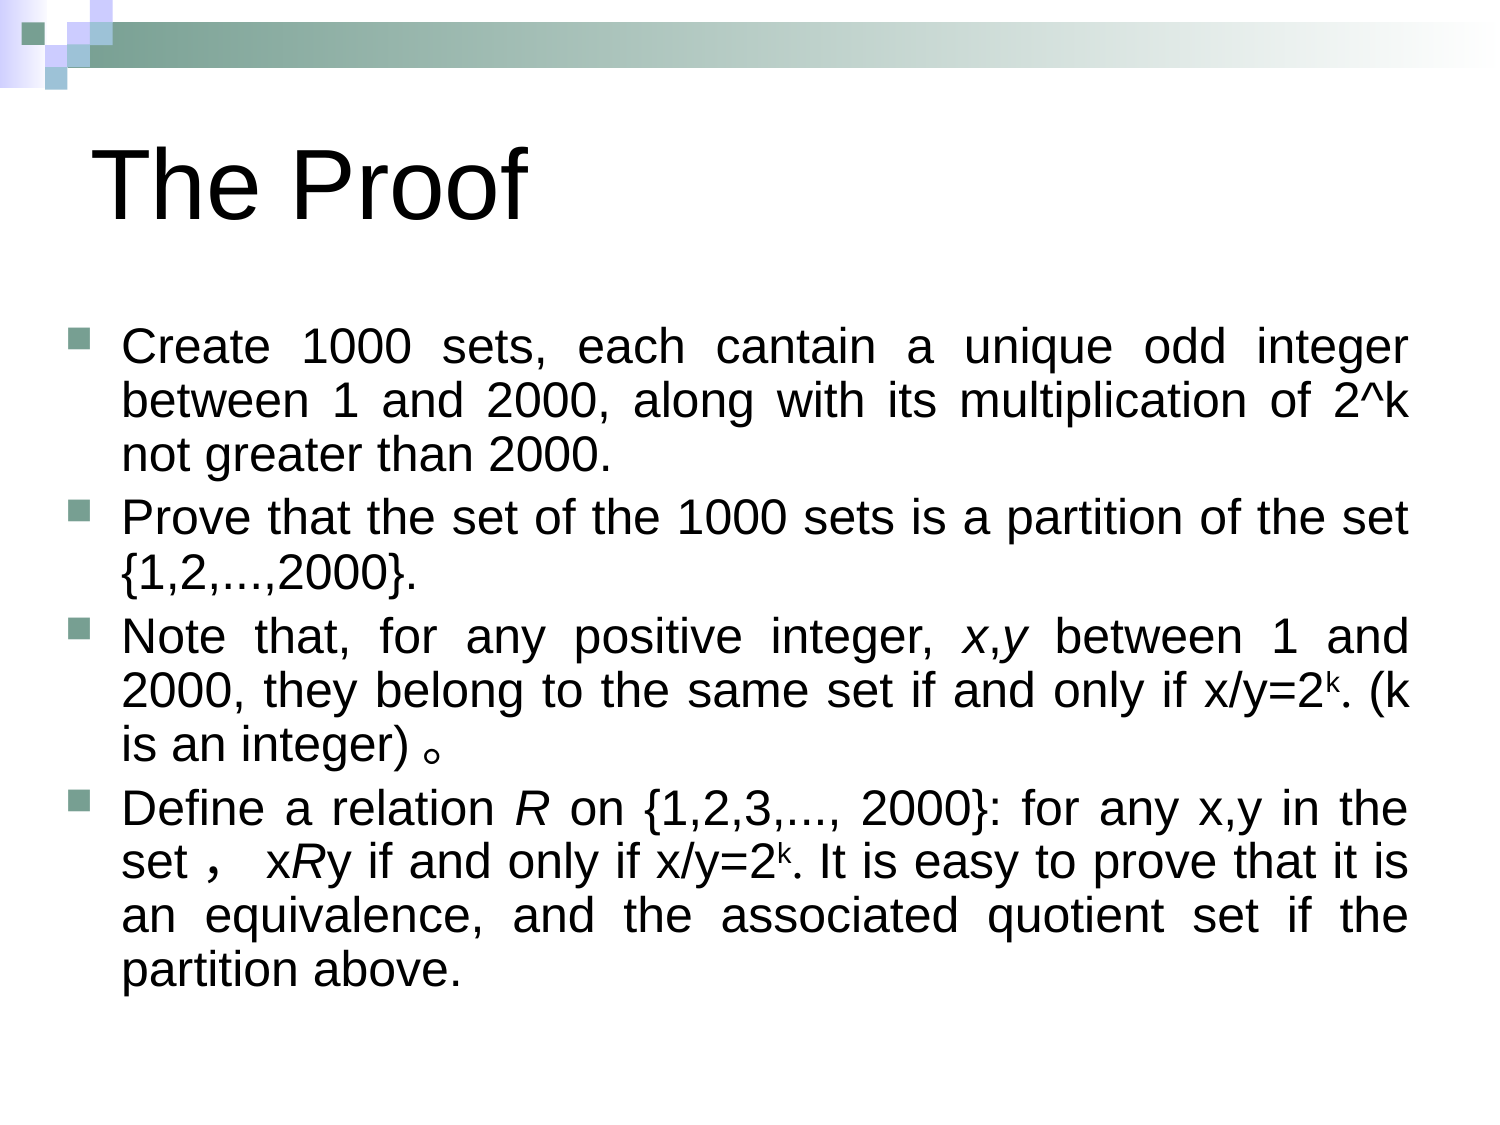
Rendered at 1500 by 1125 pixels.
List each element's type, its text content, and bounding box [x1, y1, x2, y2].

list Create 1000 sets, each cantain a unique odd integer between 1 and 2000, along with its multiplication of 2^k not greater than 2000. Prove that the set of the 1000 sets is a partition of the set {1,2,...,2000}. Note that, for any positive integer, x,y between 1 and 2000, they belong to the same set if and only if x/y=2k. (k is an integer)。 Define a relation R on {1,2,3,..., 2000}: for any x,y in the set，xRy if and only if x/y=2k. It is easy to prove that it is an equivalence, and the associated quotient set if the partition above. [49, 312, 1426, 1013]
title The Proof [74, 112, 1388, 248]
